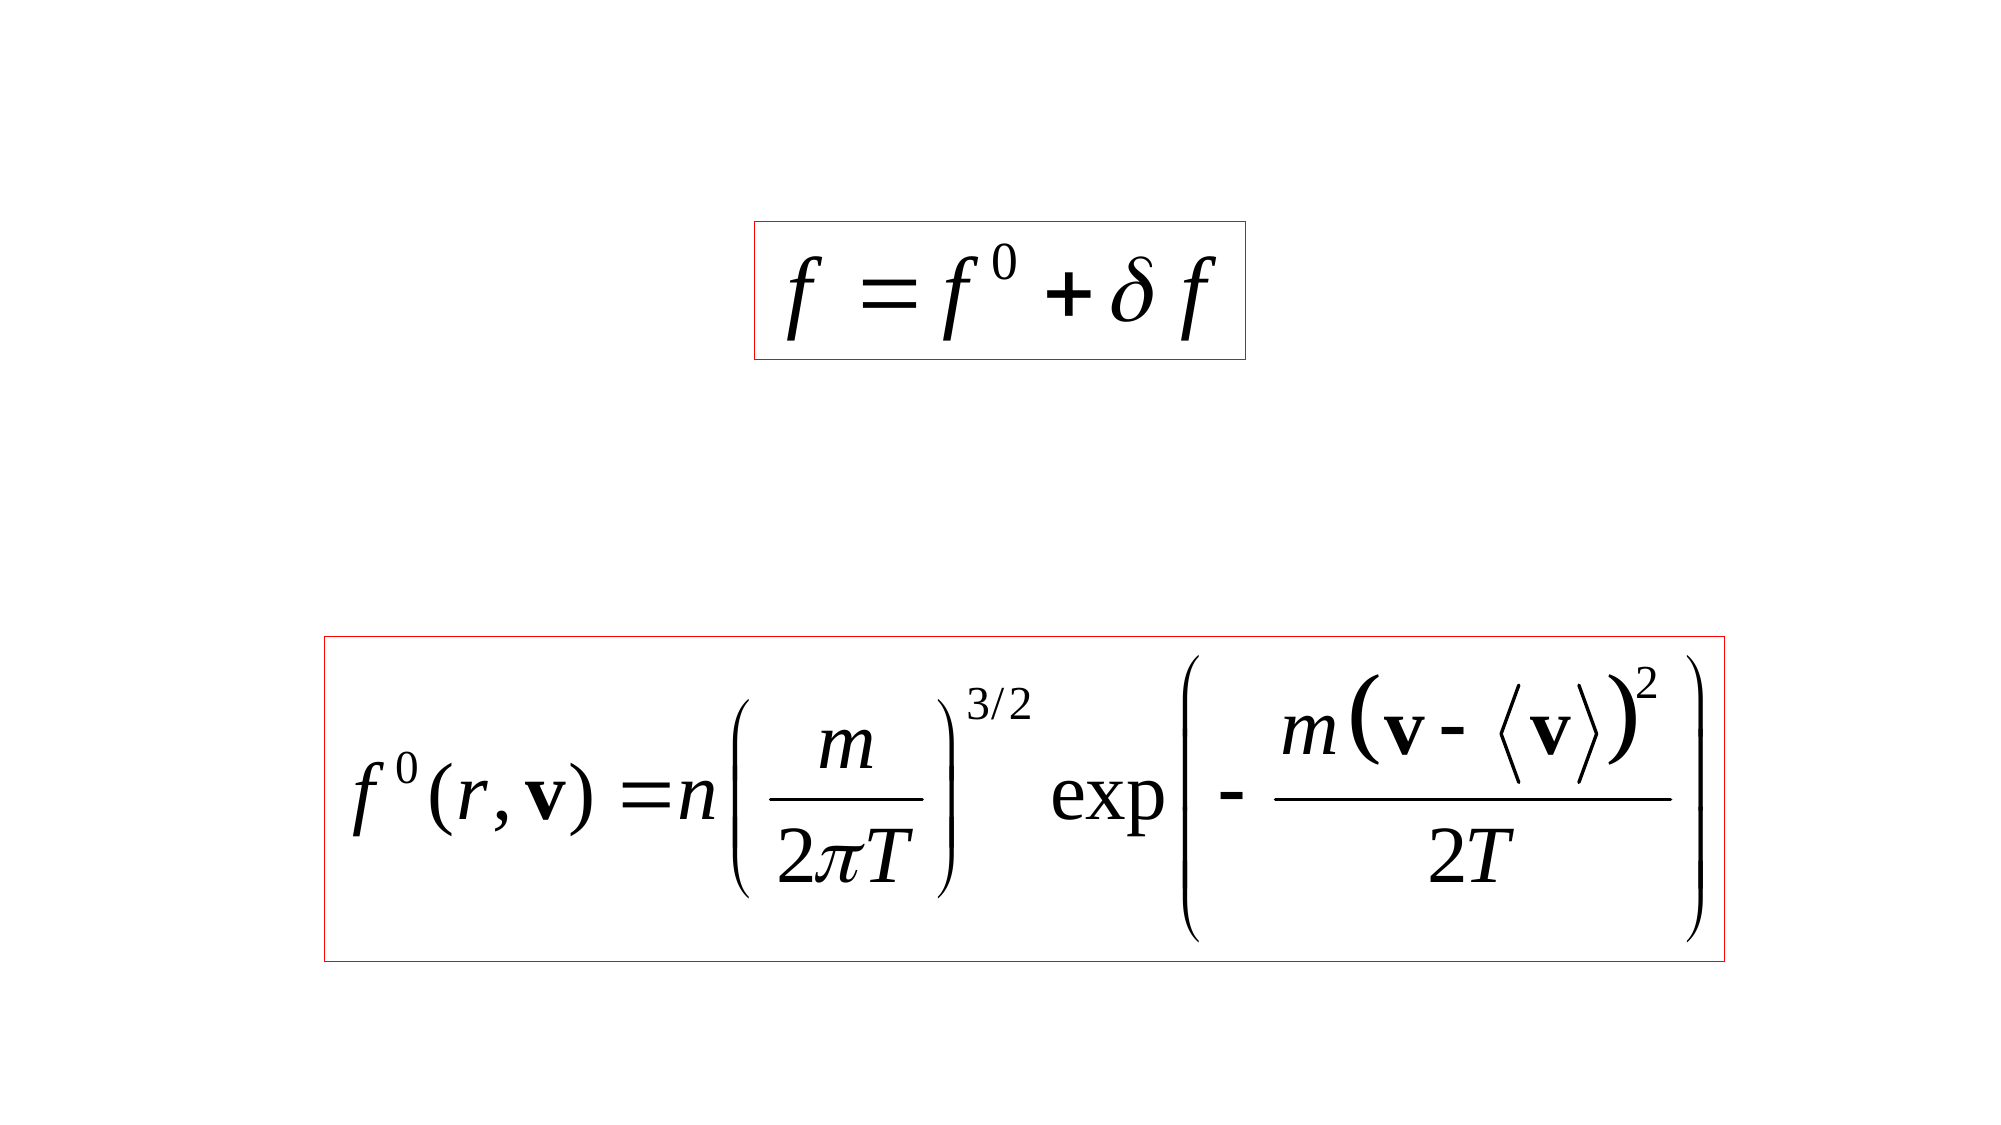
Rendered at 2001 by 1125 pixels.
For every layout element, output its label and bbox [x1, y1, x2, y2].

text_box [754, 221, 1246, 360]
text_box [324, 636, 1725, 962]
